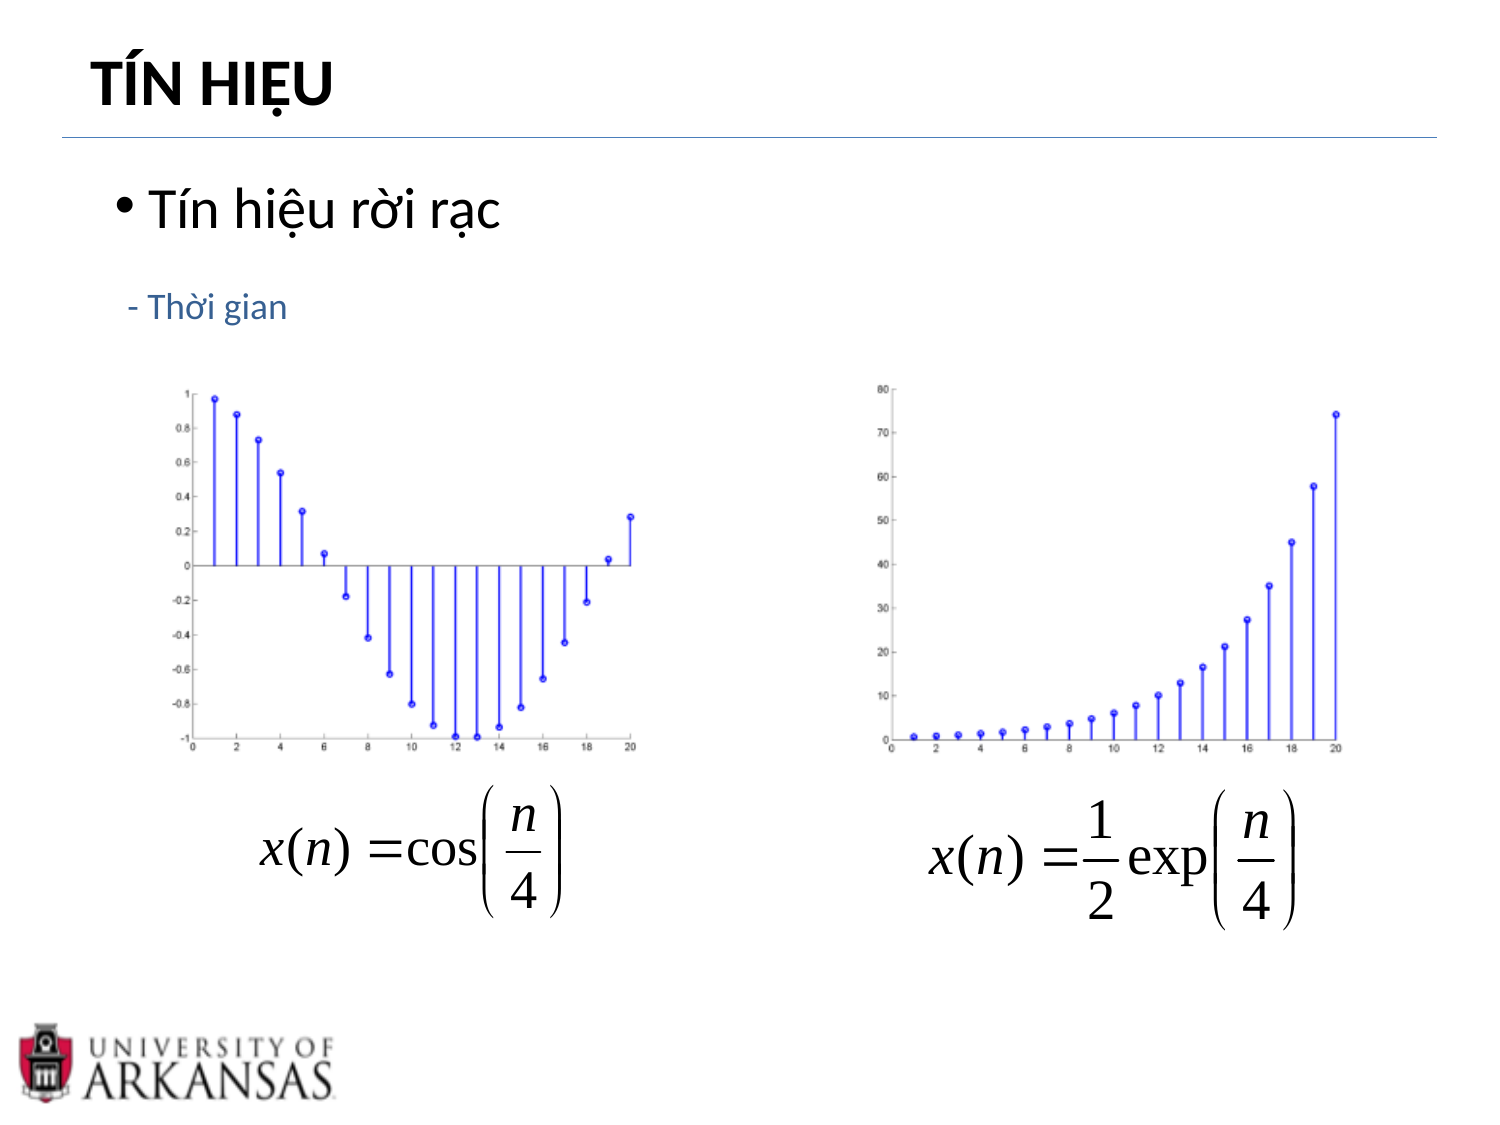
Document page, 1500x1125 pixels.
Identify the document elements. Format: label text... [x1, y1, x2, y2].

text_box - Thời gian [112, 274, 1338, 335]
picture [862, 376, 1354, 765]
title TÍN HIỆU [75, 45, 613, 113]
text_box Tín hiệu rời rạc [99, 162, 538, 248]
picture [162, 364, 654, 771]
text_box [774, 762, 1338, 1055]
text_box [918, 779, 1313, 942]
picture [0, 1008, 351, 1125]
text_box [249, 774, 577, 930]
